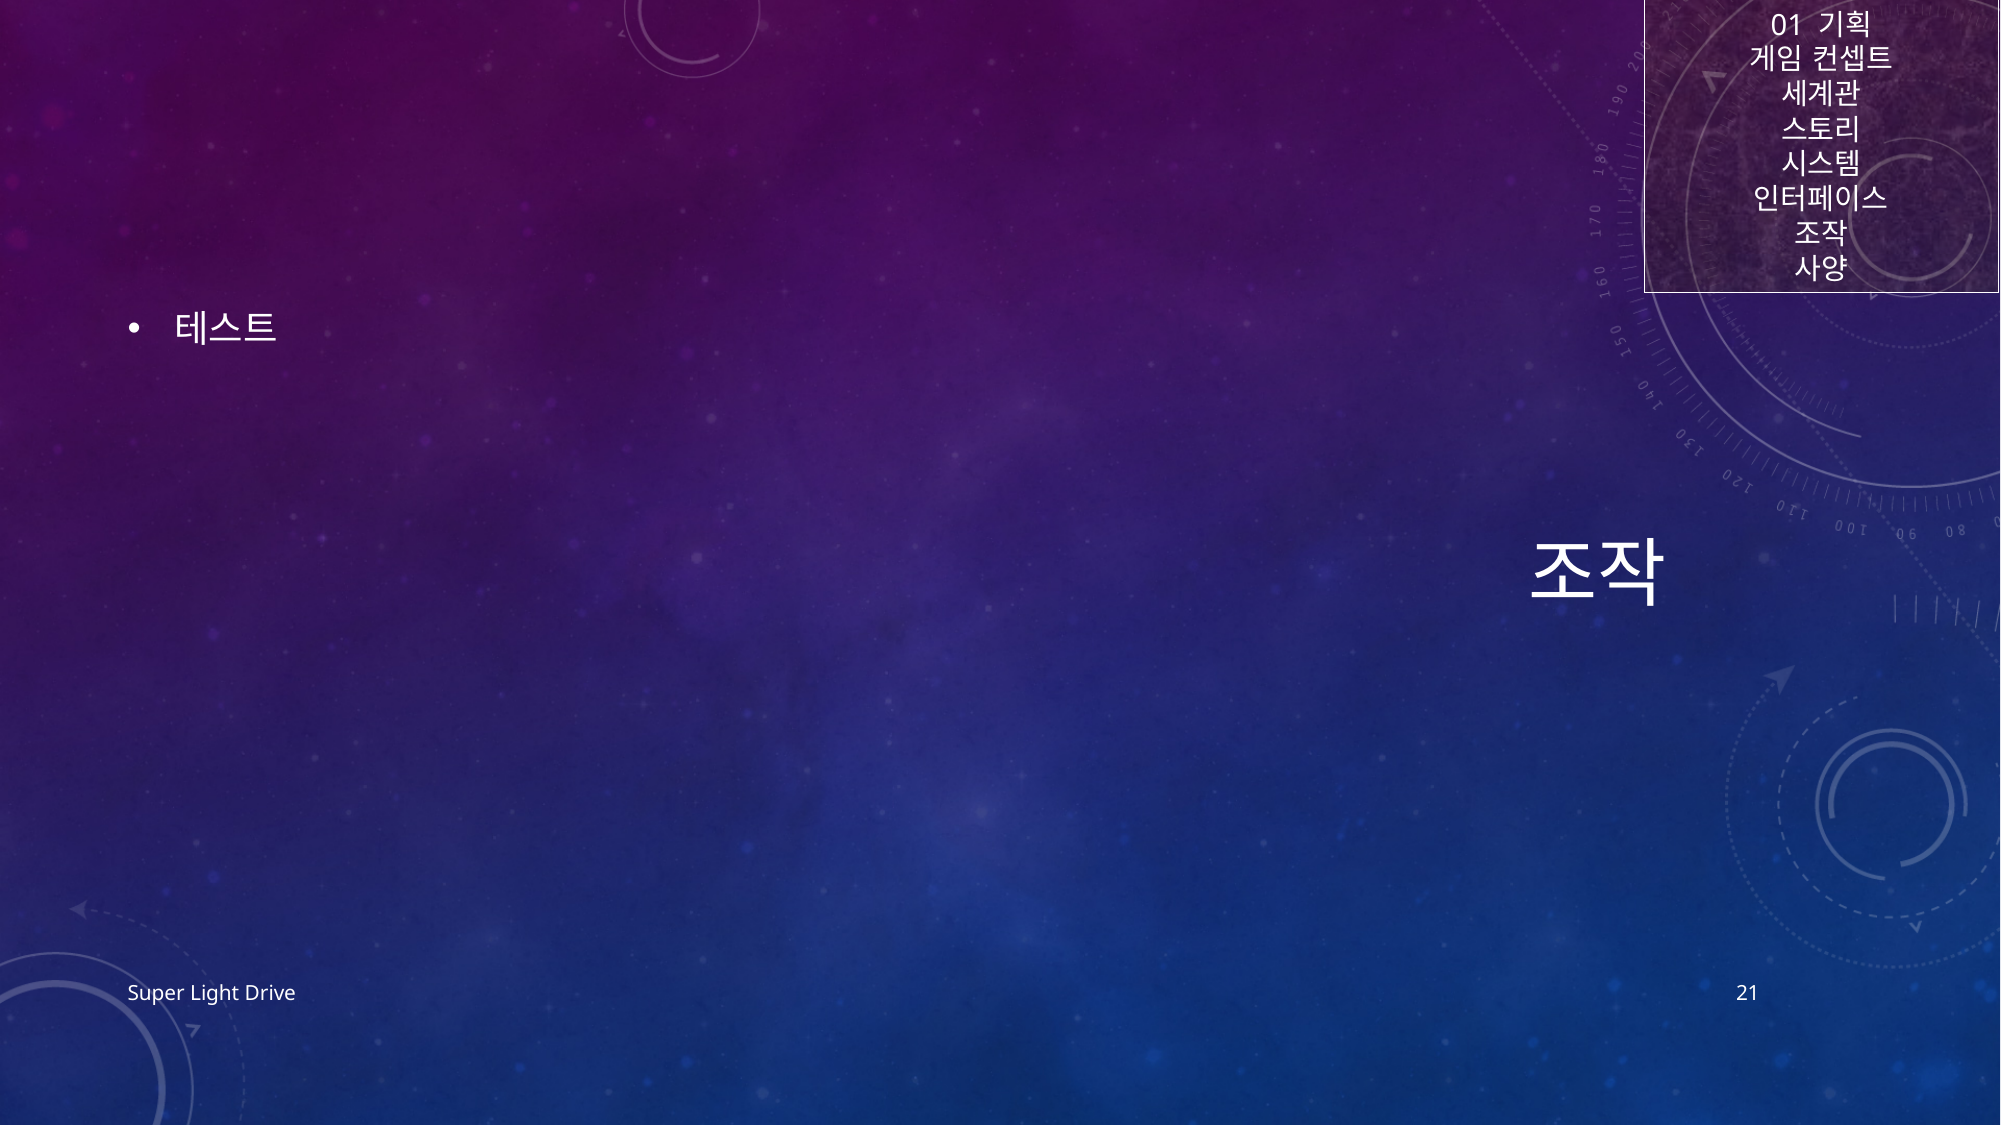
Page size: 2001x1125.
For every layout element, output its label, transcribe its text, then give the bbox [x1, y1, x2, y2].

text_box 01 기획 게임 컨셉트 세계관 스토리 시스템 인터페이스 조작 사양 [1644, 0, 1999, 293]
slide_number 21 [1684, 963, 1775, 1025]
picture [0, 0, 2001, 1125]
title 조작 [1420, 99, 1775, 950]
list 테스트 [112, 99, 1398, 950]
footer Super Light Drive [112, 963, 1397, 1025]
